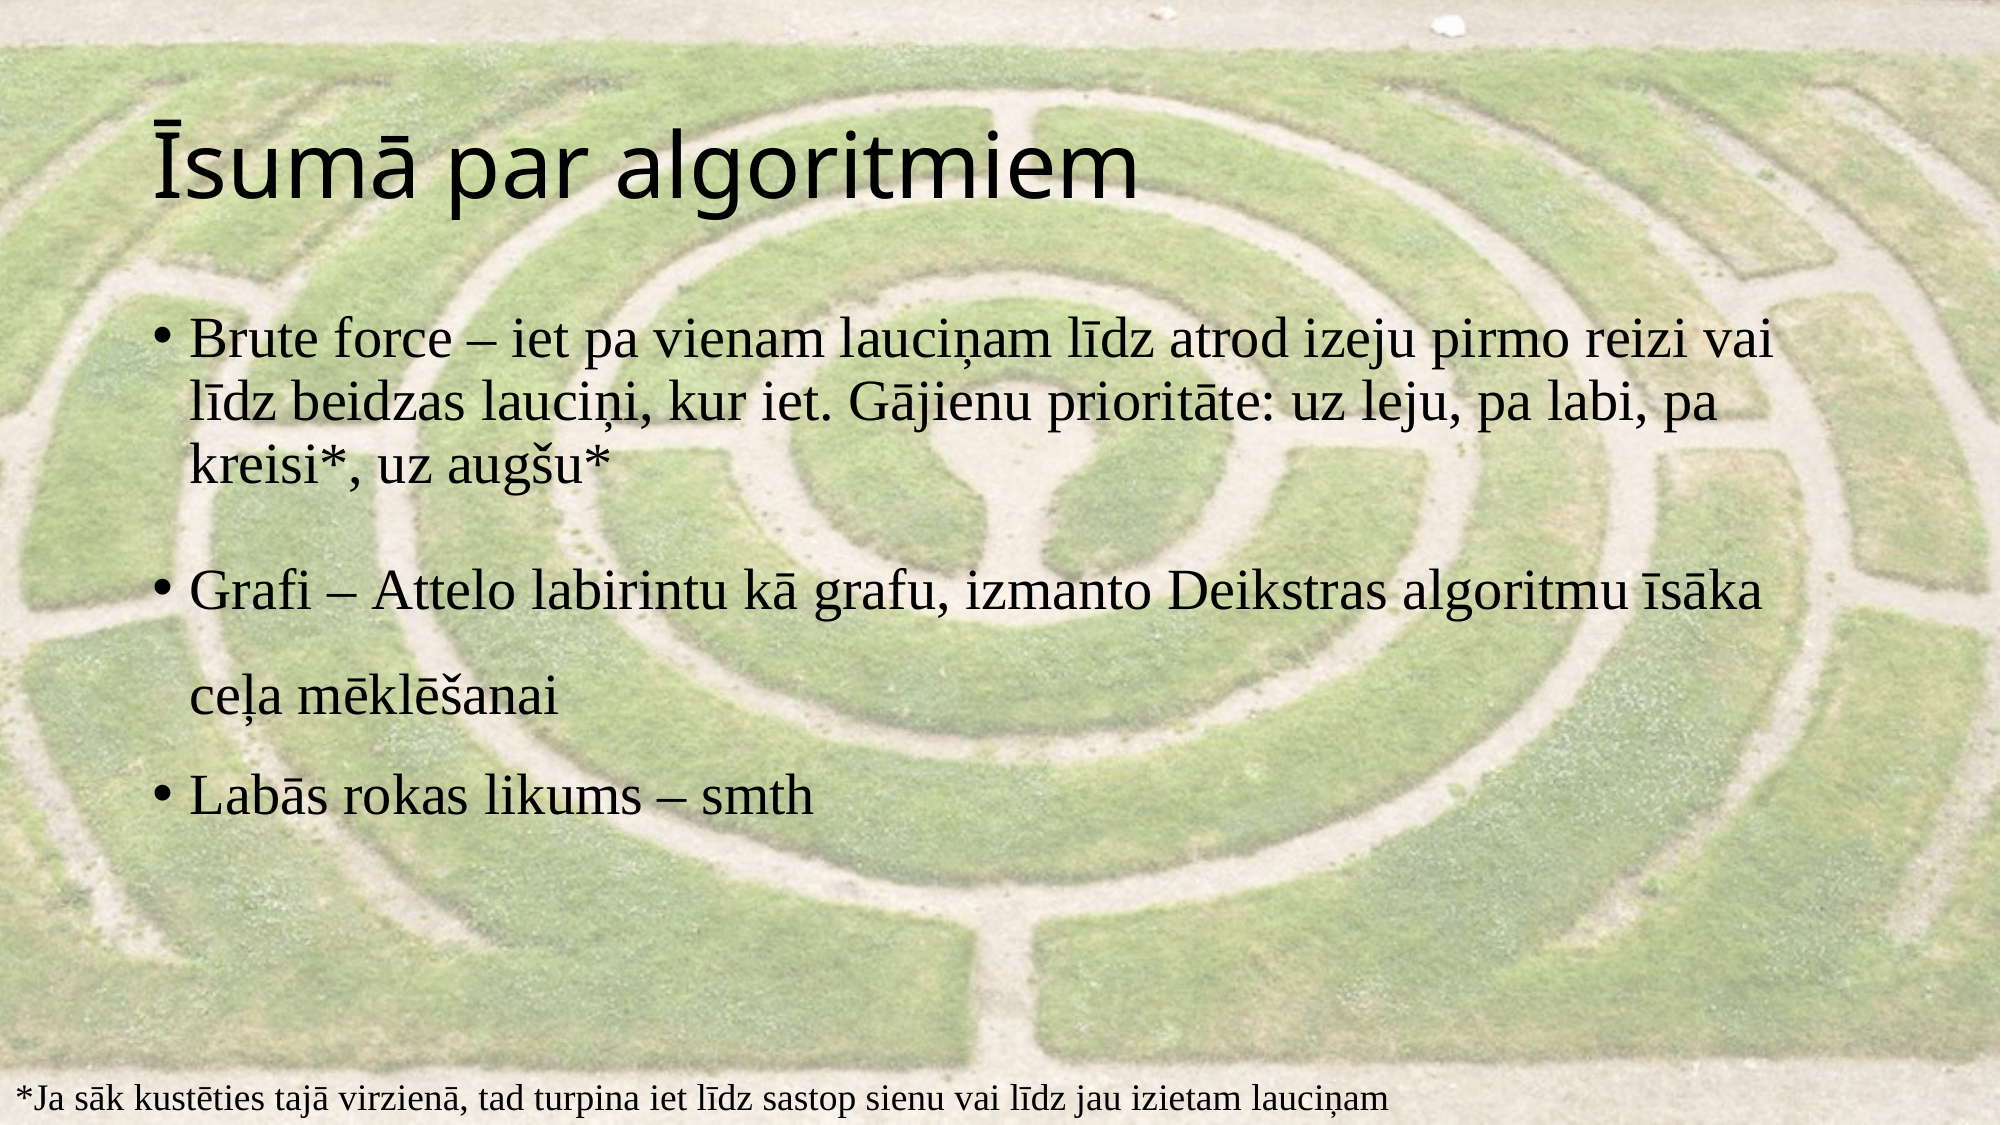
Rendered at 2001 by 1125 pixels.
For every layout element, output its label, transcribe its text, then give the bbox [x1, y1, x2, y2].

list Brute force – iet pa vienam lauciņam līdz atrod izeju pirmo reizi vai līdz beidzas lauciņi, kur iet. Gājienu prioritāte: uz leju, pa labi, pa kreisi*, uz augšu* Grafi – Attelo labirintu kā grafu, izmanto Deikstras algoritmu īsāka ceļa mēklēšanai Labās rokas likums – smth [137, 299, 1863, 1014]
text_box *Ja sāk kustēties tajā virzienā, tad turpina iet līdz sastop sienu vai līdz jau izietam lauciņam [0, 1065, 2000, 1125]
title Īsumā par algoritmiem [137, 59, 1863, 278]
